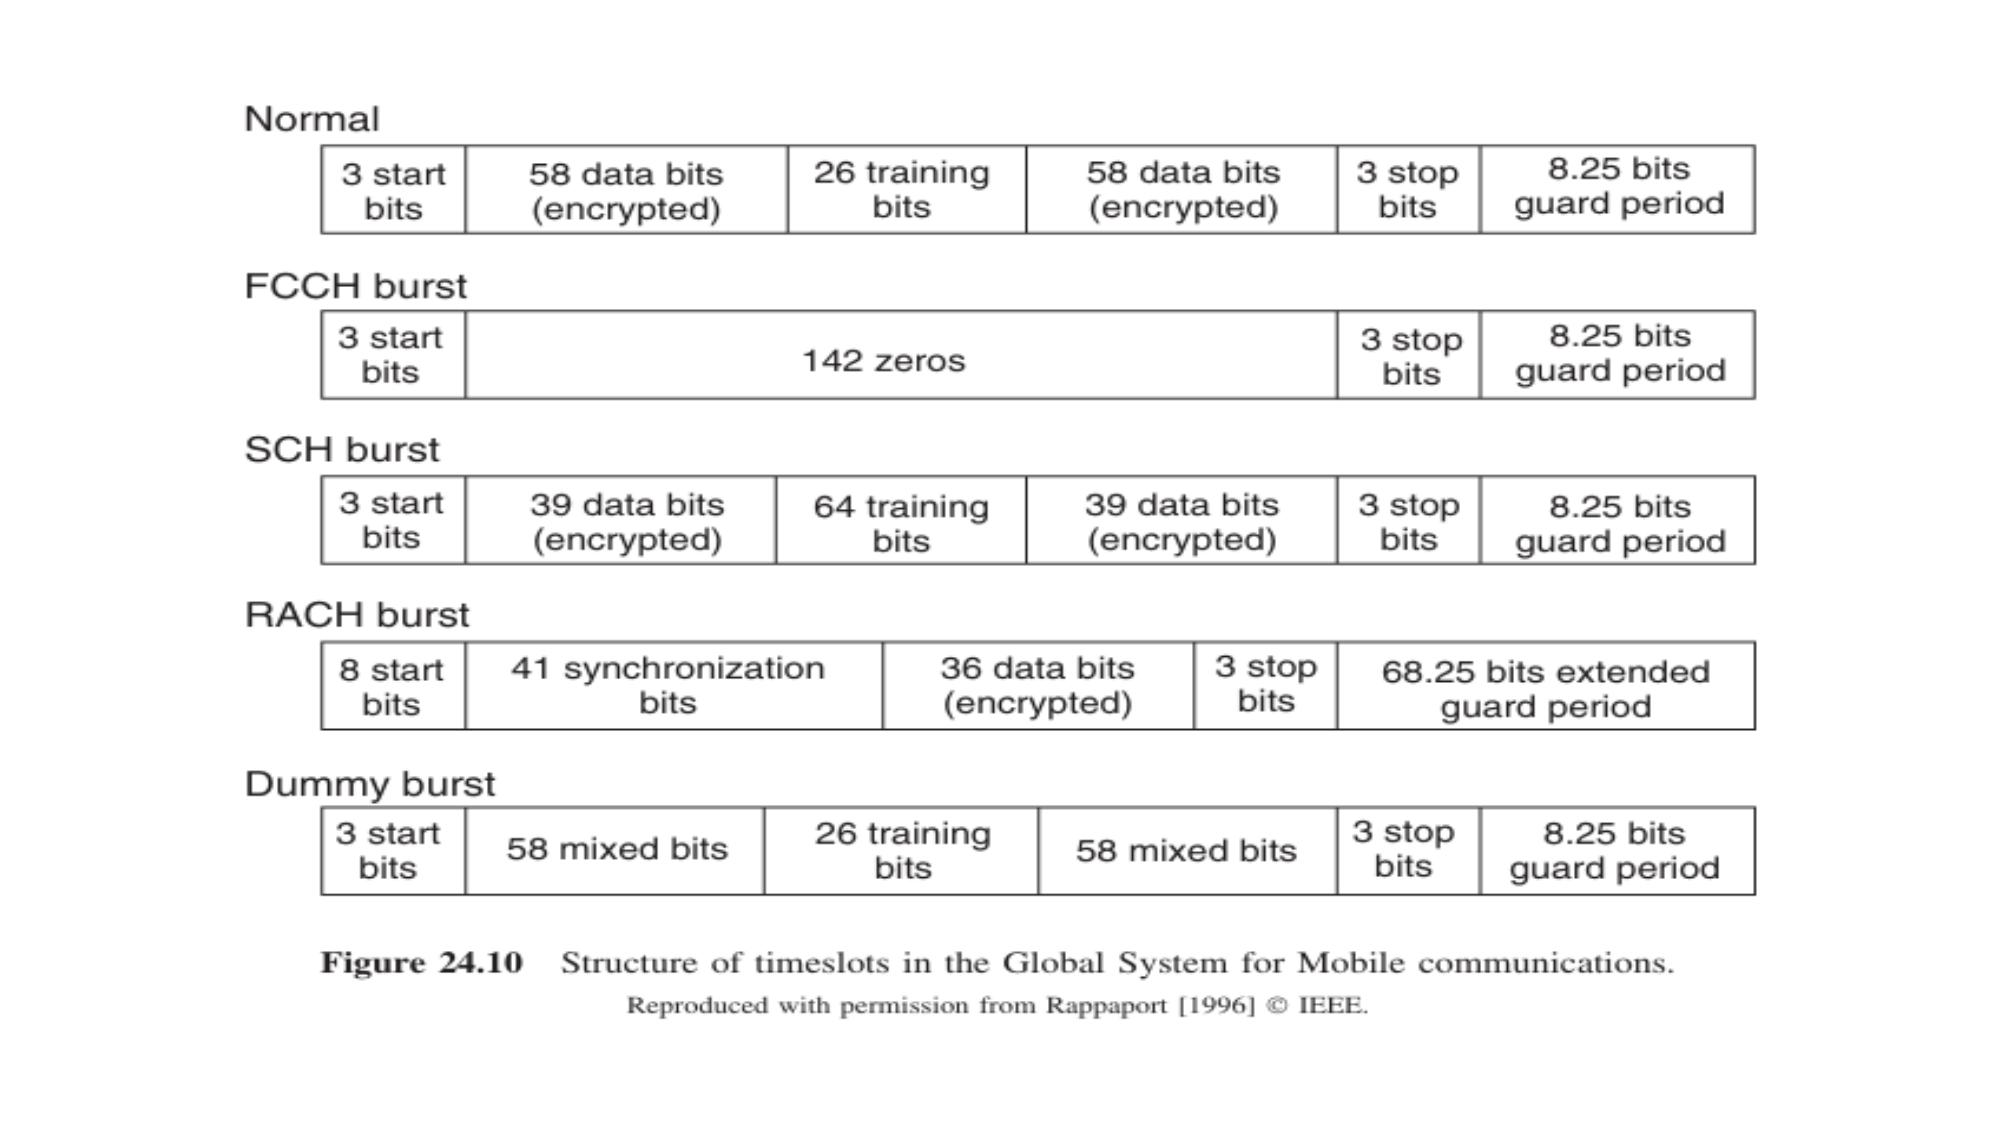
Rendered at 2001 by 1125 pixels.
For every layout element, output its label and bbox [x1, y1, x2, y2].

list [137, 41, 1863, 1025]
